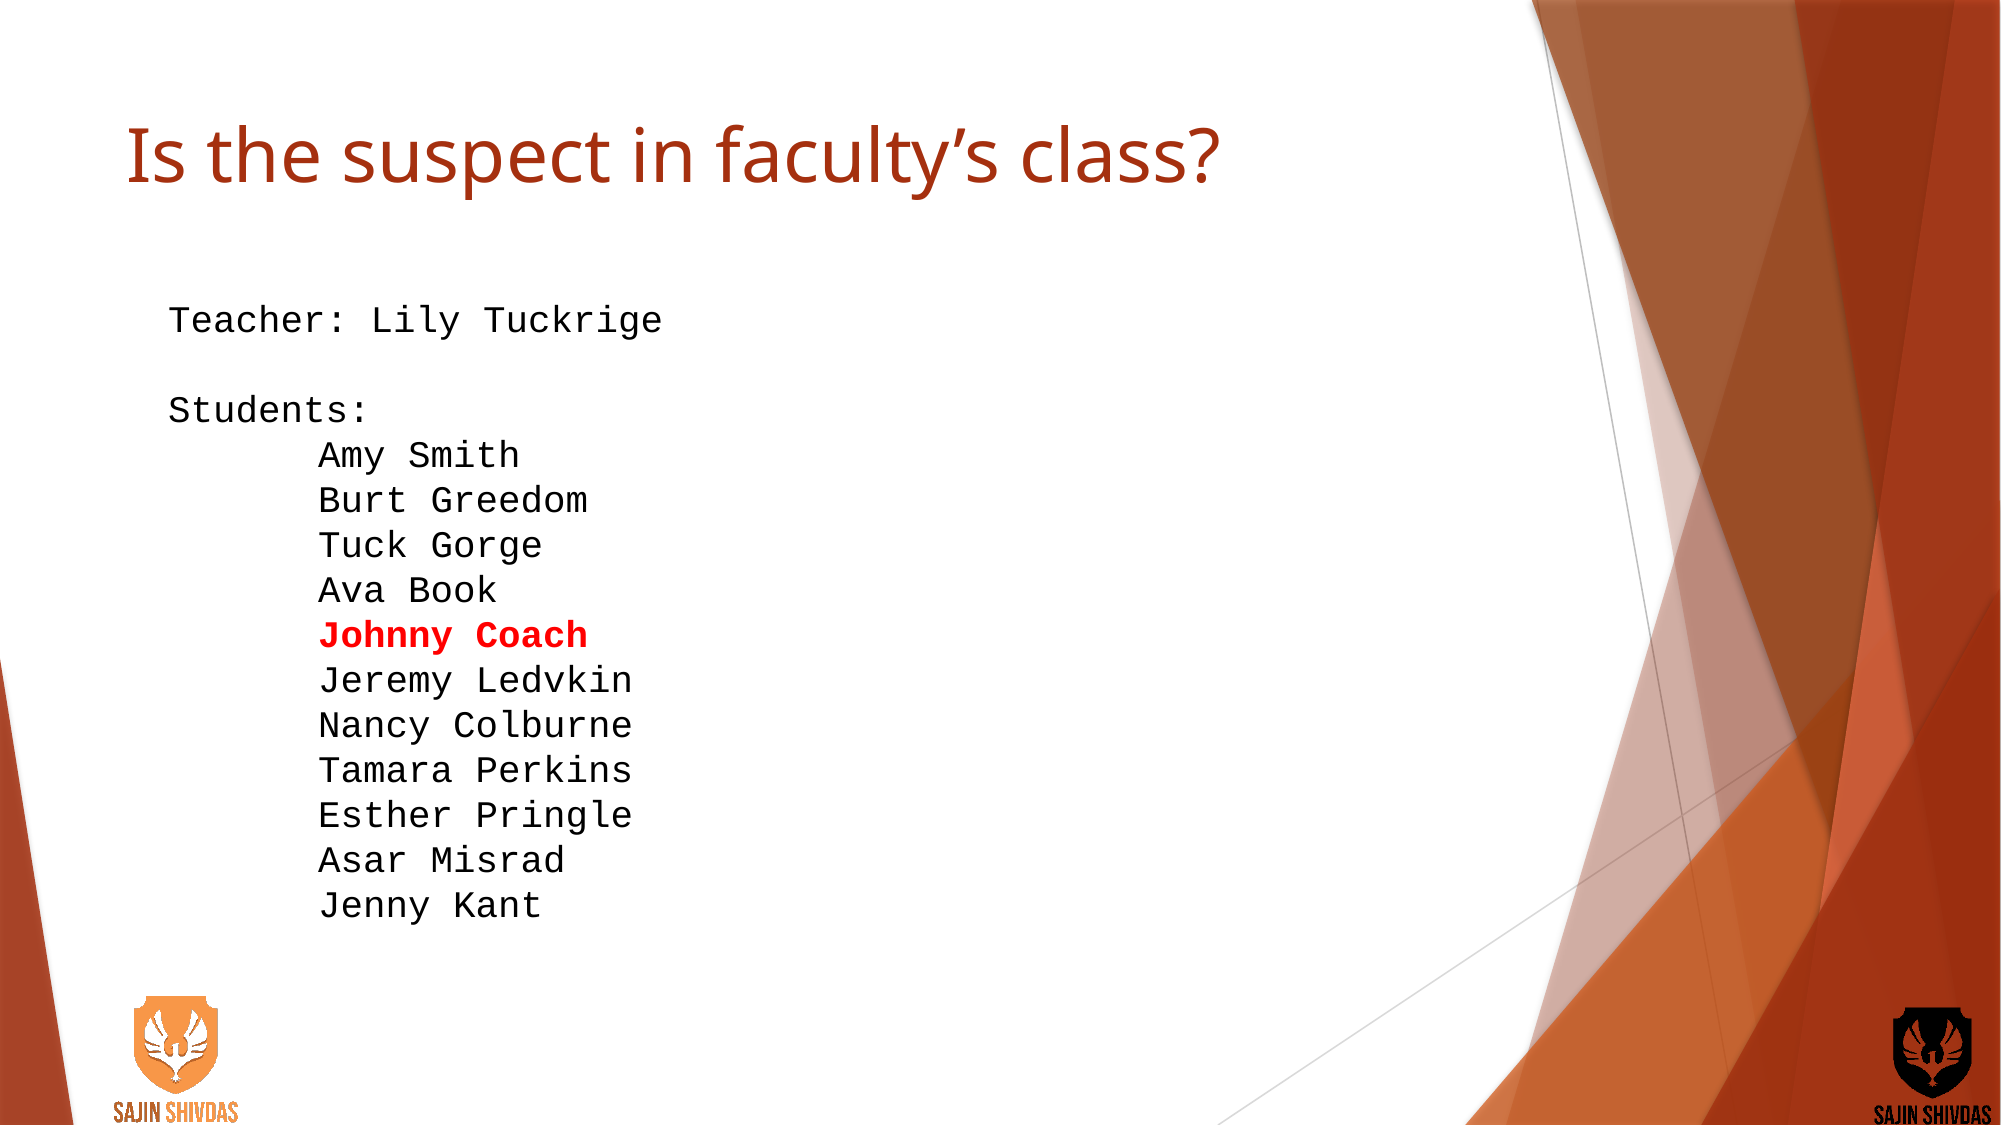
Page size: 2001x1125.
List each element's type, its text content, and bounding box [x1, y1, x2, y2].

text_box Teacher: Lily Tuckrige Students: Amy Smith Burt Greedom Tuck Gorge Ava Book Johnny Coach Jeremy Ledvkin Nancy Colburne Tamara Perkins Esther Pringle Asar Misrad Jenny Kant [153, 287, 1154, 933]
picture [1861, 995, 2001, 1125]
title Is the suspect in faculty’s class? [111, 99, 1522, 317]
picture [39, 922, 312, 1125]
